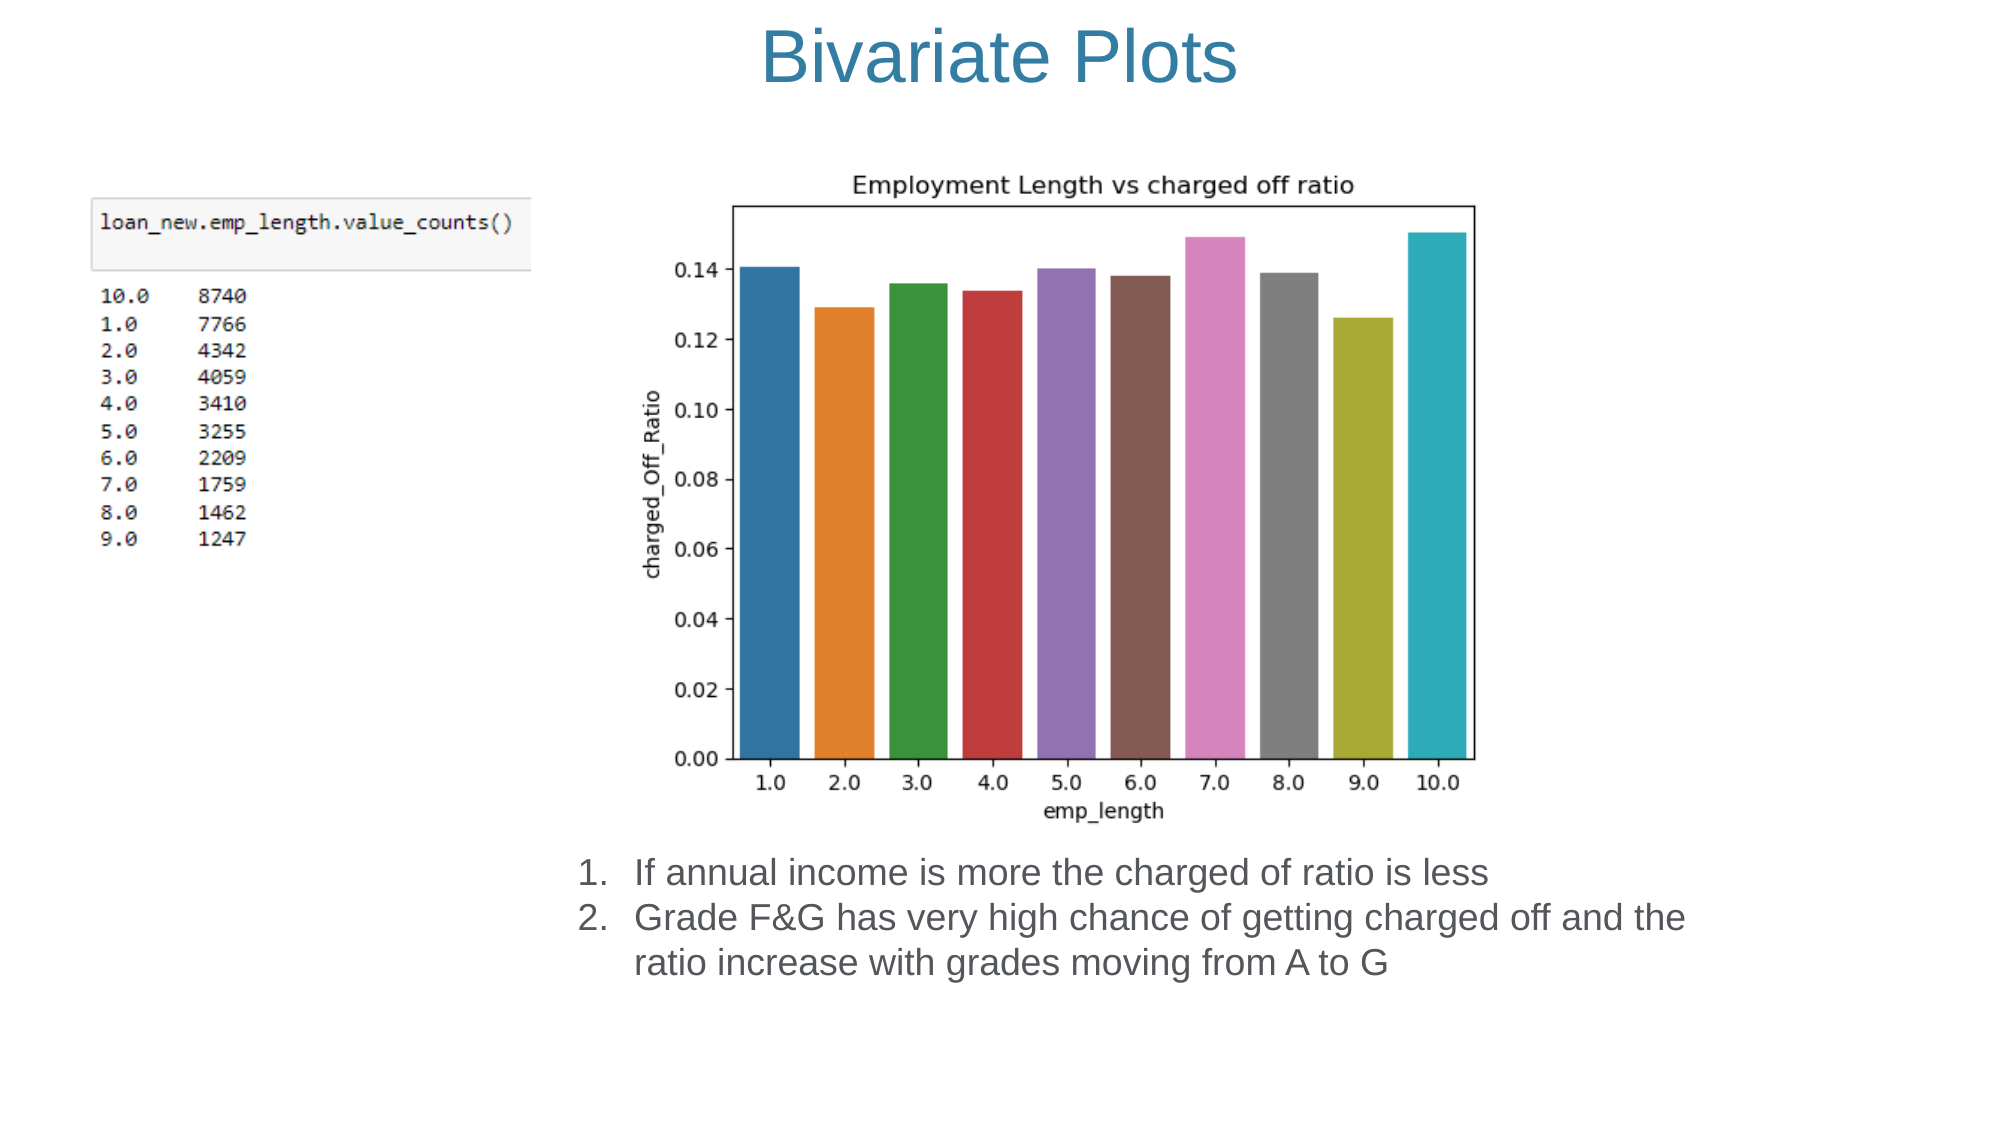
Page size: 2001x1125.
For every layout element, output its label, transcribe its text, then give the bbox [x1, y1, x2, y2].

picture [86, 196, 532, 555]
picture [628, 161, 1489, 838]
text_box Bivariate Plots [44, 0, 1955, 96]
text_box If annual income is more the charged of ratio is less Grade F&G has very high chance of getting charged off and the ratio increase with grades moving from A to G [488, 840, 1770, 990]
